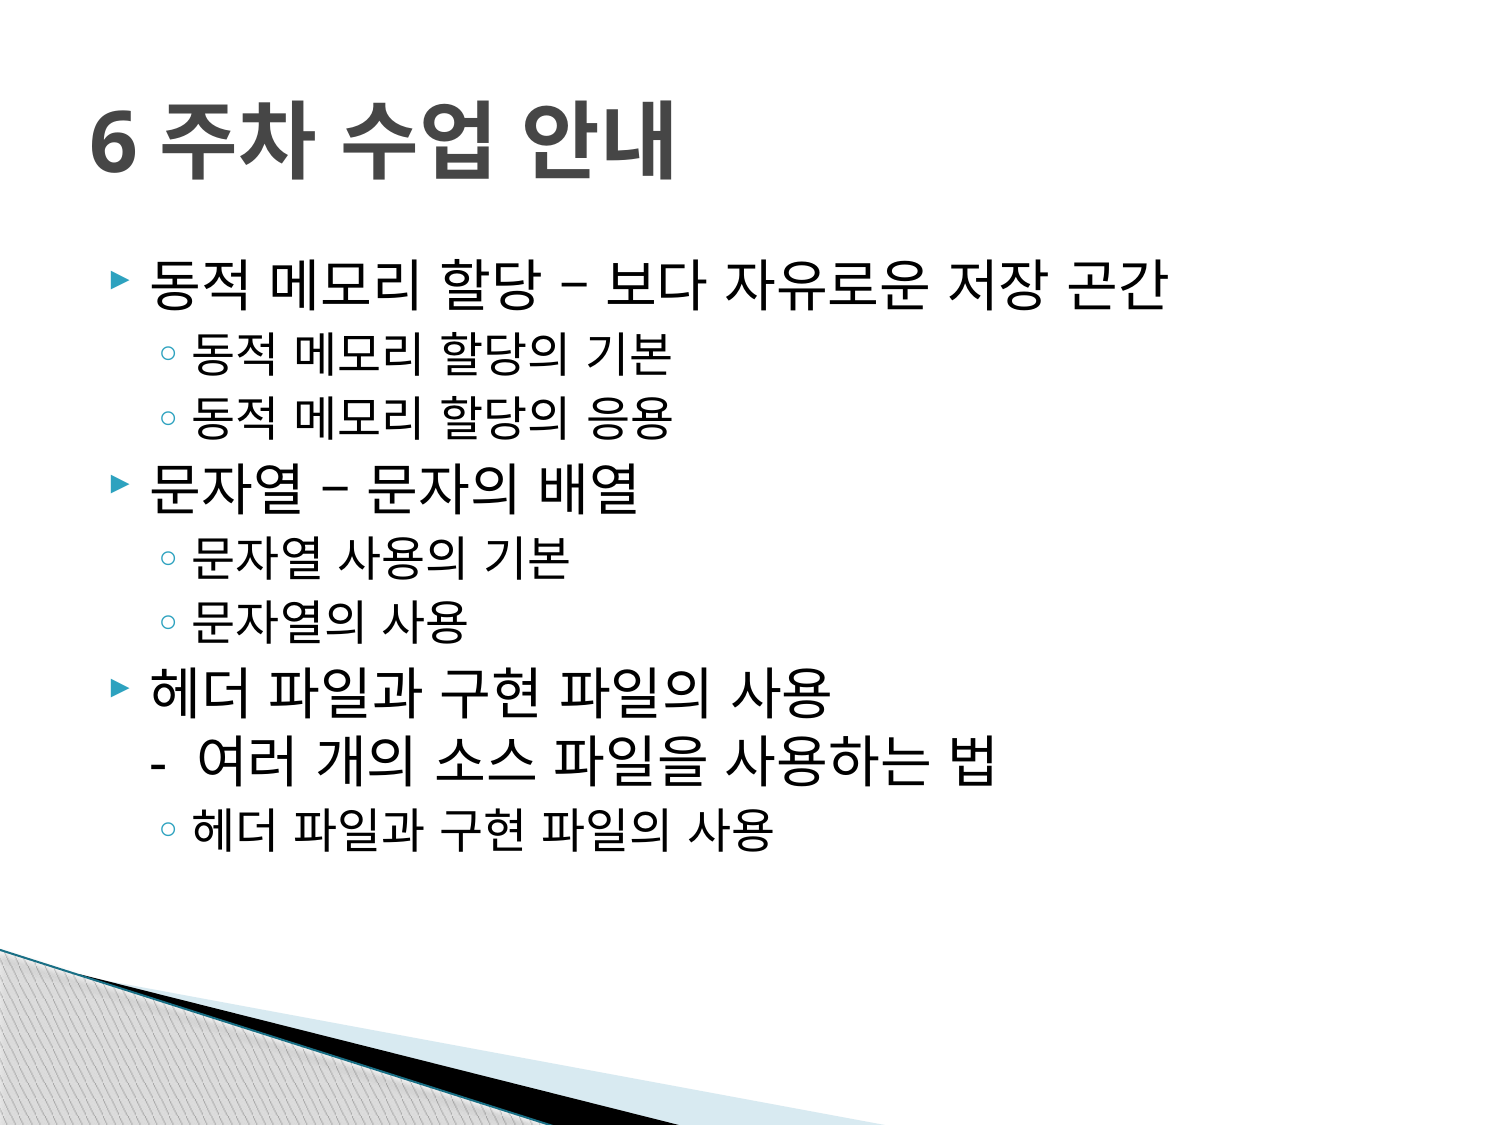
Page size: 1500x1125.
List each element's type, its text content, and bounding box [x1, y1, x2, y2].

title 6주차 수업 안내 [75, 45, 1425, 233]
list 동적 메모리 할당 – 보다 자유로운 저장 곤간 동적 메모리 할당의 기본 동적 메모리 할당의 응용 문자열 – 문자의 배열 문자열 사용의 기본 문자열의 사용 헤더 파일과 구현 파일의 사용 - 여러 개의 소스 파일을 사용하는 법 헤더 파일과 구현 파일의 사용 [75, 243, 1425, 986]
